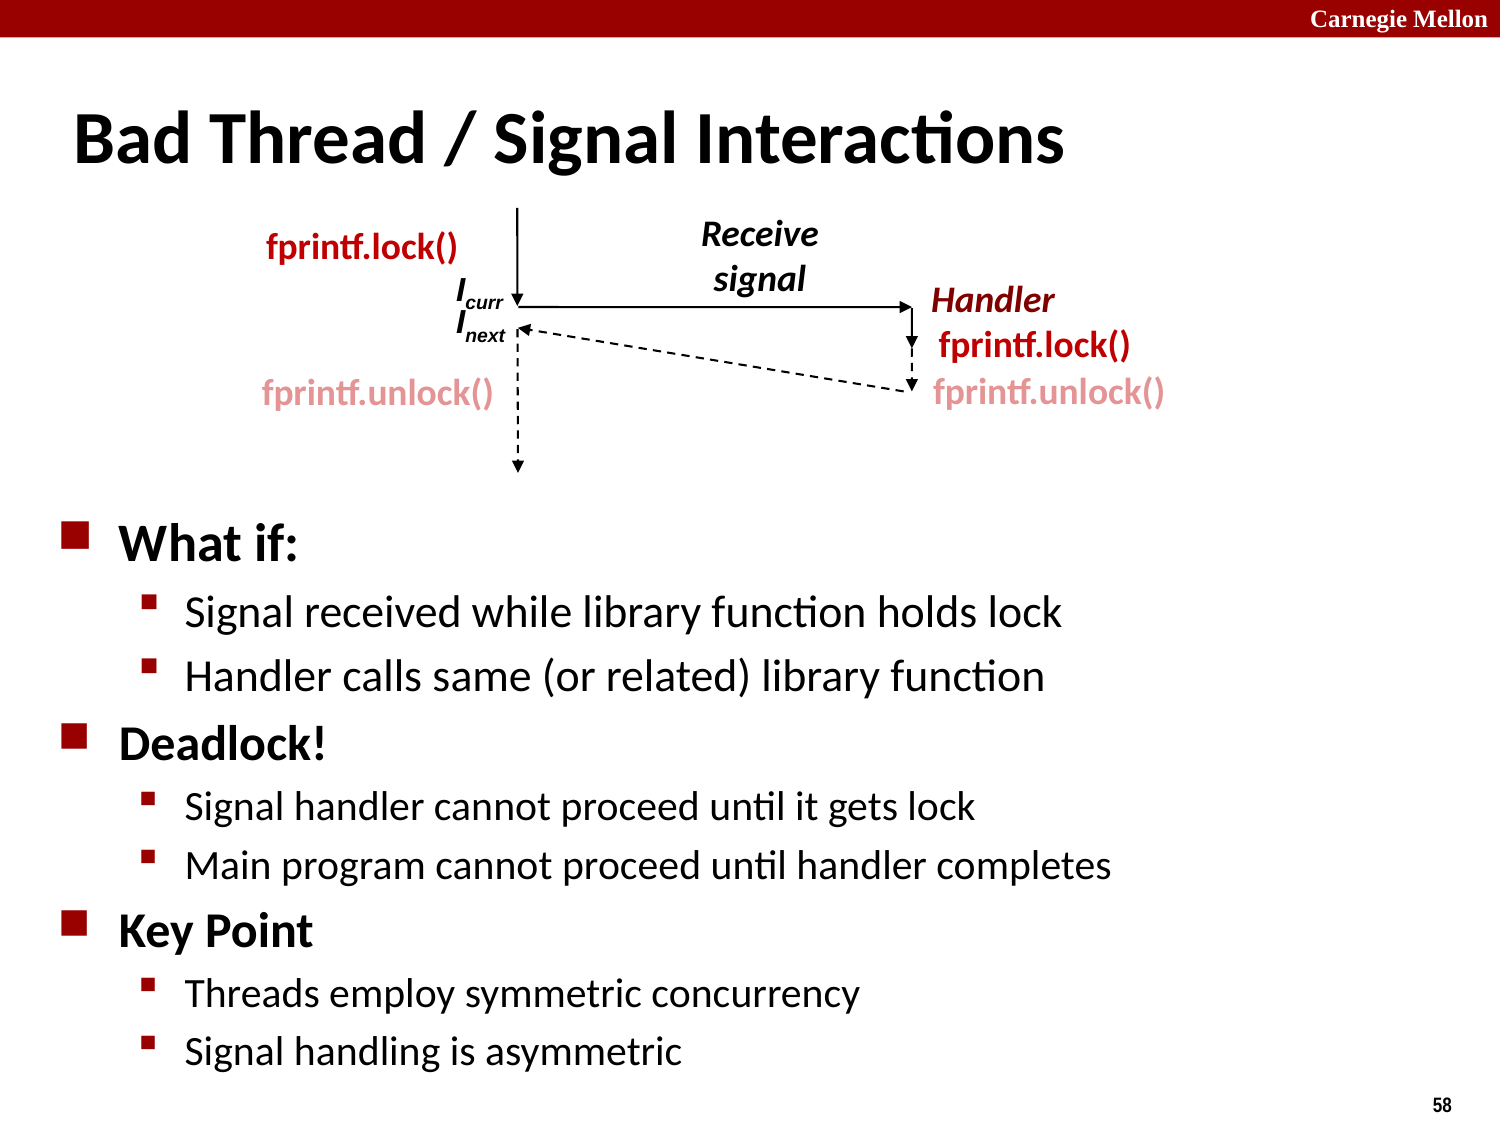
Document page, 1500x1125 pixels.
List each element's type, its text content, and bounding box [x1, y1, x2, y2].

text_box fprintf.unlock() [1077, 359, 1181, 419]
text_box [434, 199, 1072, 474]
text_box fprintf.unlock() [247, 360, 429, 420]
text_box fprintf.lock() [251, 214, 429, 275]
list What if: Signal received while library function holds lock Handler calls same (or related) library function Deadlock! Signal handler cannot proceed until it gets lock Main program cannot proceed until handler completes Key Point Threads employ symmetric concurrency Signal handling is asymmetric [47, 499, 1463, 1016]
title Bad Thread / Signal Interactions [58, 71, 1305, 197]
text_box fprintf.lock() [1077, 312, 1147, 359]
